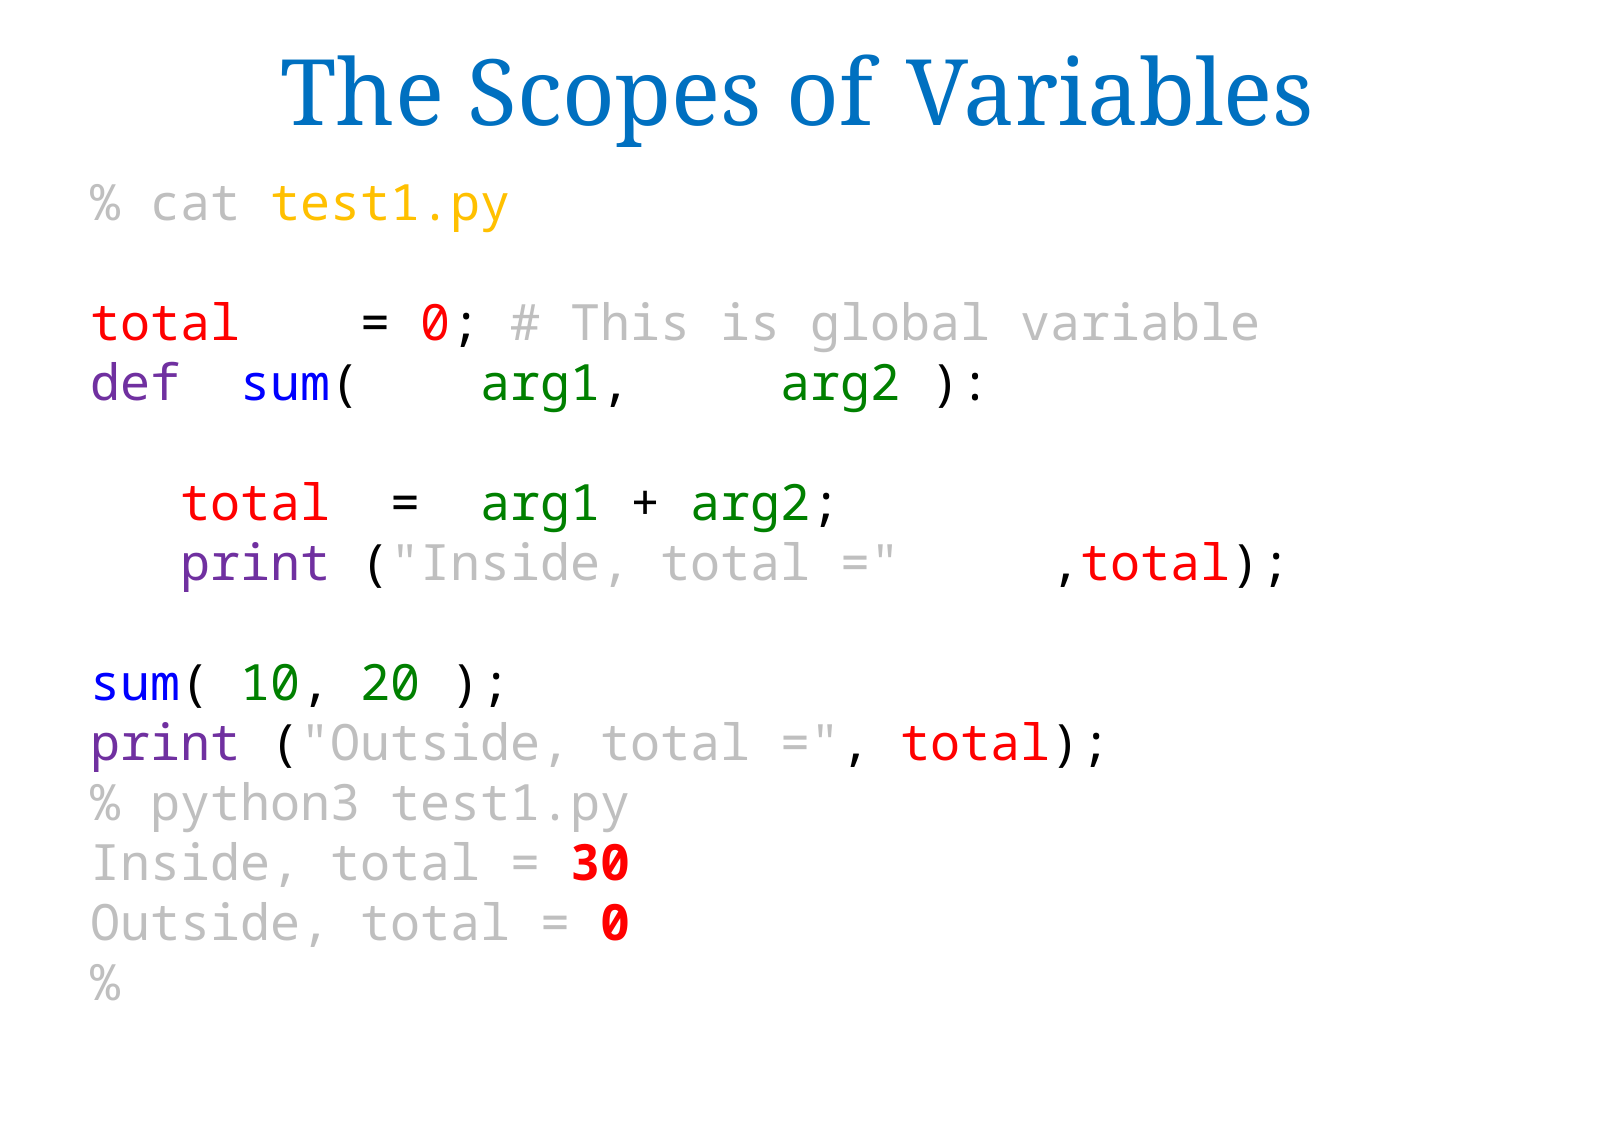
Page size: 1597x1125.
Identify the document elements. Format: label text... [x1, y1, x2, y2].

text_box The Scopes of Variables [0, 14, 1596, 177]
list % cat test1.py total = 0; # This is global variable def sum( arg1, arg2 ): total = arg1 + arg2; print ("Inside, total =" ,total); sum( 10, 20 ); print ("Outside, total =", total); % python3 test1.py Inside, total = 30 Outside, total = 0 % [0, 163, 1597, 1125]
